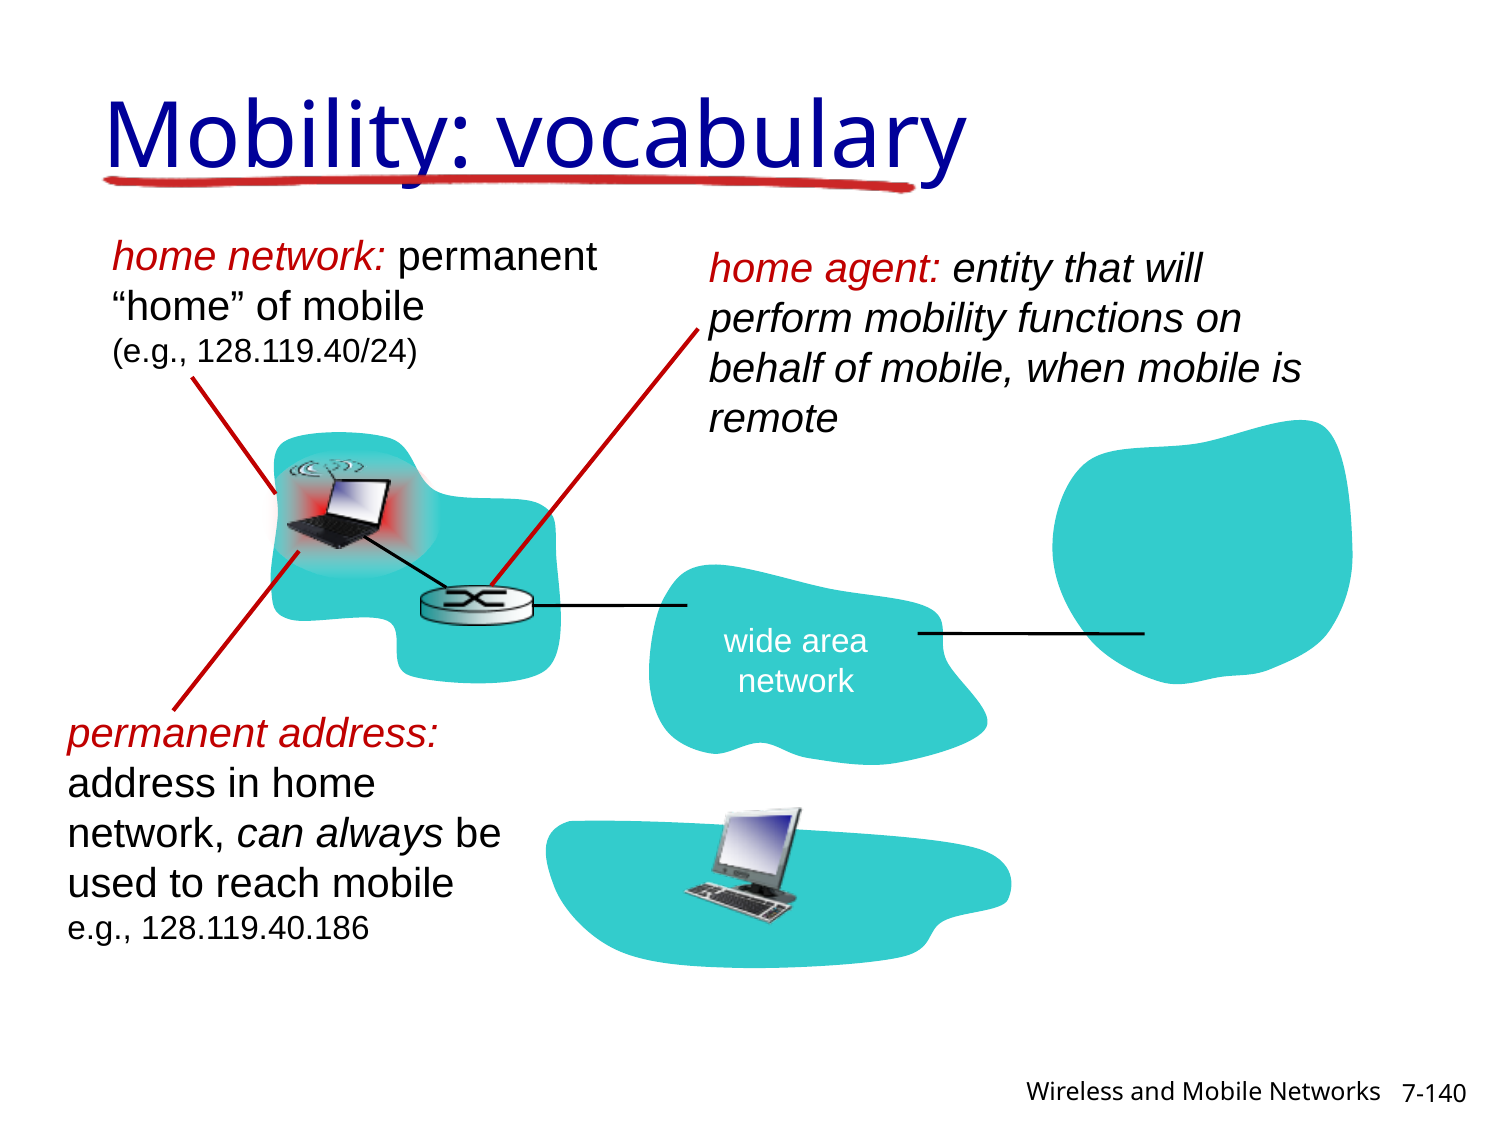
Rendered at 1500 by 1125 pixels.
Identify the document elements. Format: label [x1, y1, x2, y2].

slide_number [1387, 1069, 1500, 1115]
text_box [52, 221, 1354, 970]
title [87, 37, 1363, 225]
picture [99, 170, 925, 200]
footer [960, 1067, 1404, 1110]
